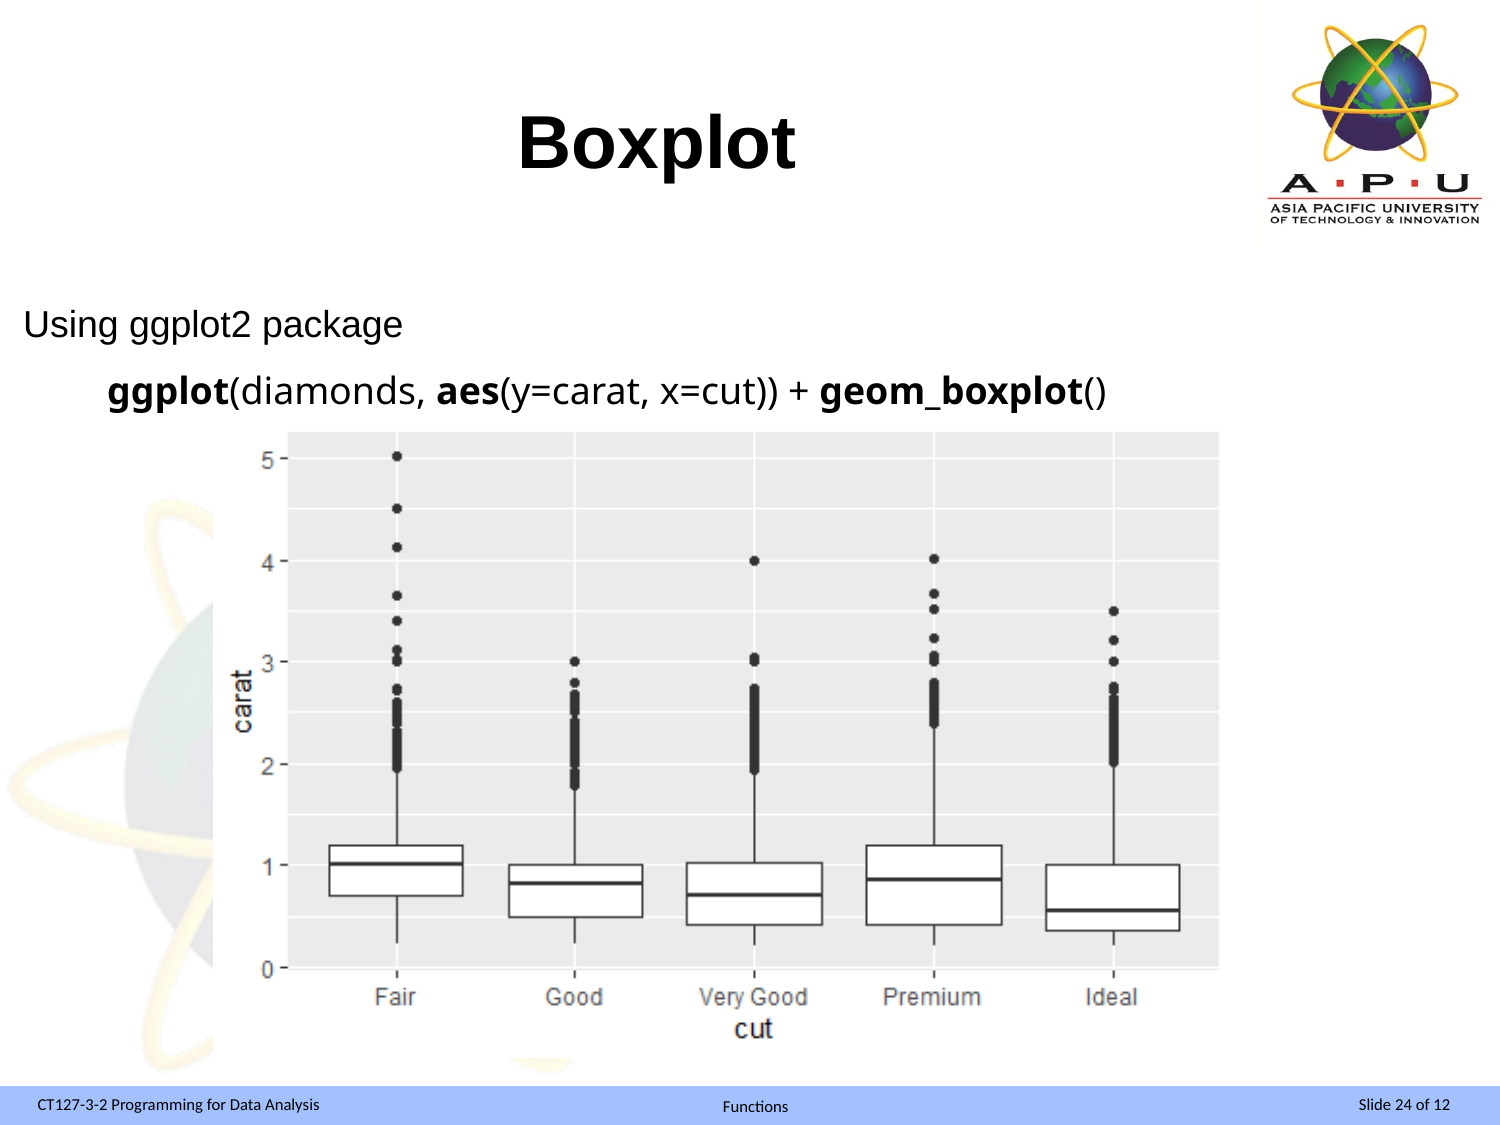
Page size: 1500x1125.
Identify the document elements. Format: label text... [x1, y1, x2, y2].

text_box ggplot(diamonds, aes(y=carat, x=cut)) + geom_boxplot() [92, 359, 1408, 420]
text_box Using ggplot2 package [8, 293, 419, 353]
picture [213, 419, 1236, 1058]
picture [1251, 0, 1500, 249]
title Boxplot [79, 45, 1235, 233]
